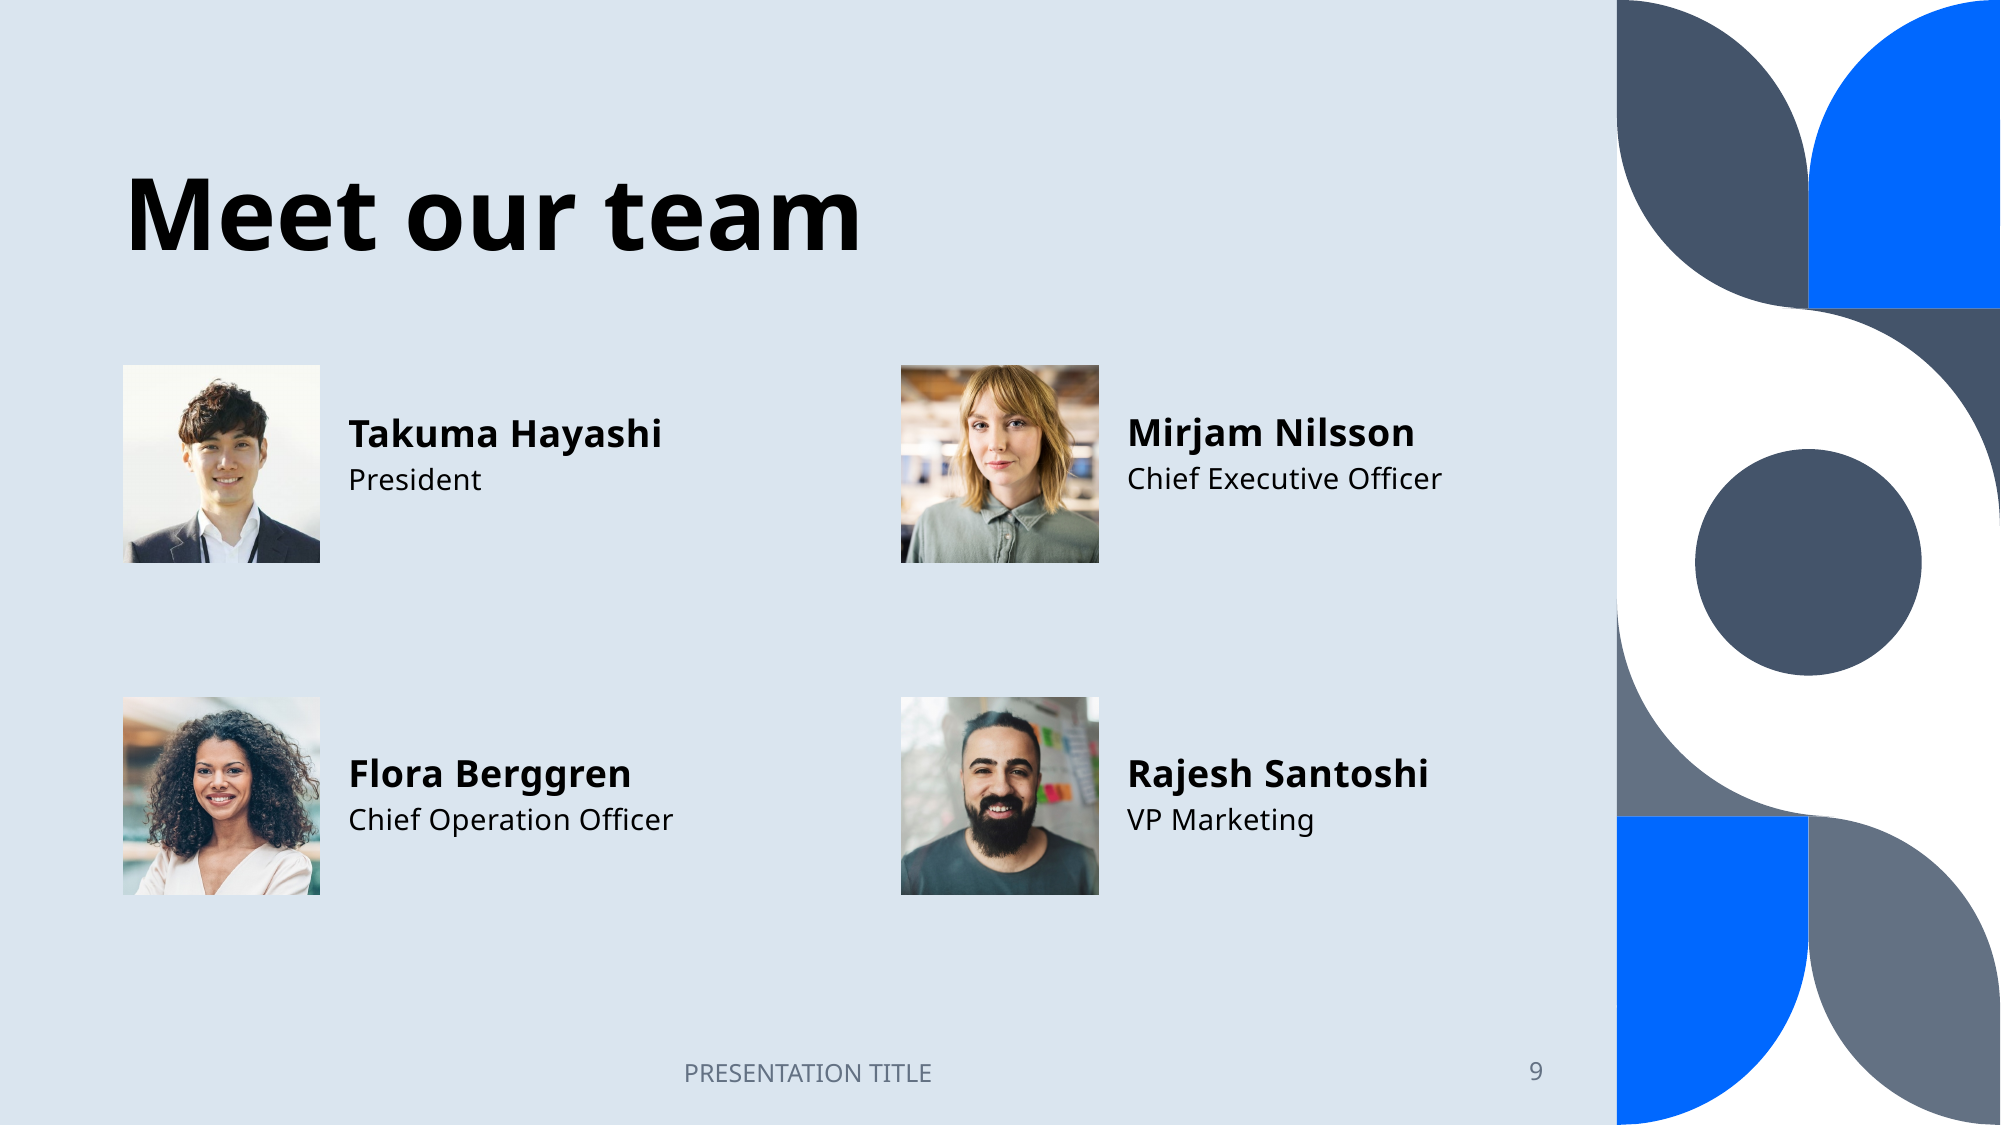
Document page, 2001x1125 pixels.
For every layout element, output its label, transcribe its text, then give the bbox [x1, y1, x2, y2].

slide_number 9 [1366, 1042, 1559, 1103]
list President [348, 461, 723, 519]
picture [123, 697, 320, 895]
title Meet our team [123, 62, 1502, 280]
list Flora Berggren [348, 738, 723, 796]
list Chief Executive Officer [1127, 460, 1502, 518]
list Chief Operation Officer [348, 801, 723, 859]
picture [901, 365, 1099, 563]
list Rajesh Santoshi [1127, 738, 1502, 796]
footer PRESENTATION TITLE [470, 1042, 1146, 1103]
list VP Marketing [1127, 801, 1502, 859]
picture [901, 697, 1099, 895]
list Takuma Hayashi [348, 398, 723, 456]
picture [123, 365, 320, 563]
list Mirjam Nilsson [1127, 397, 1502, 455]
